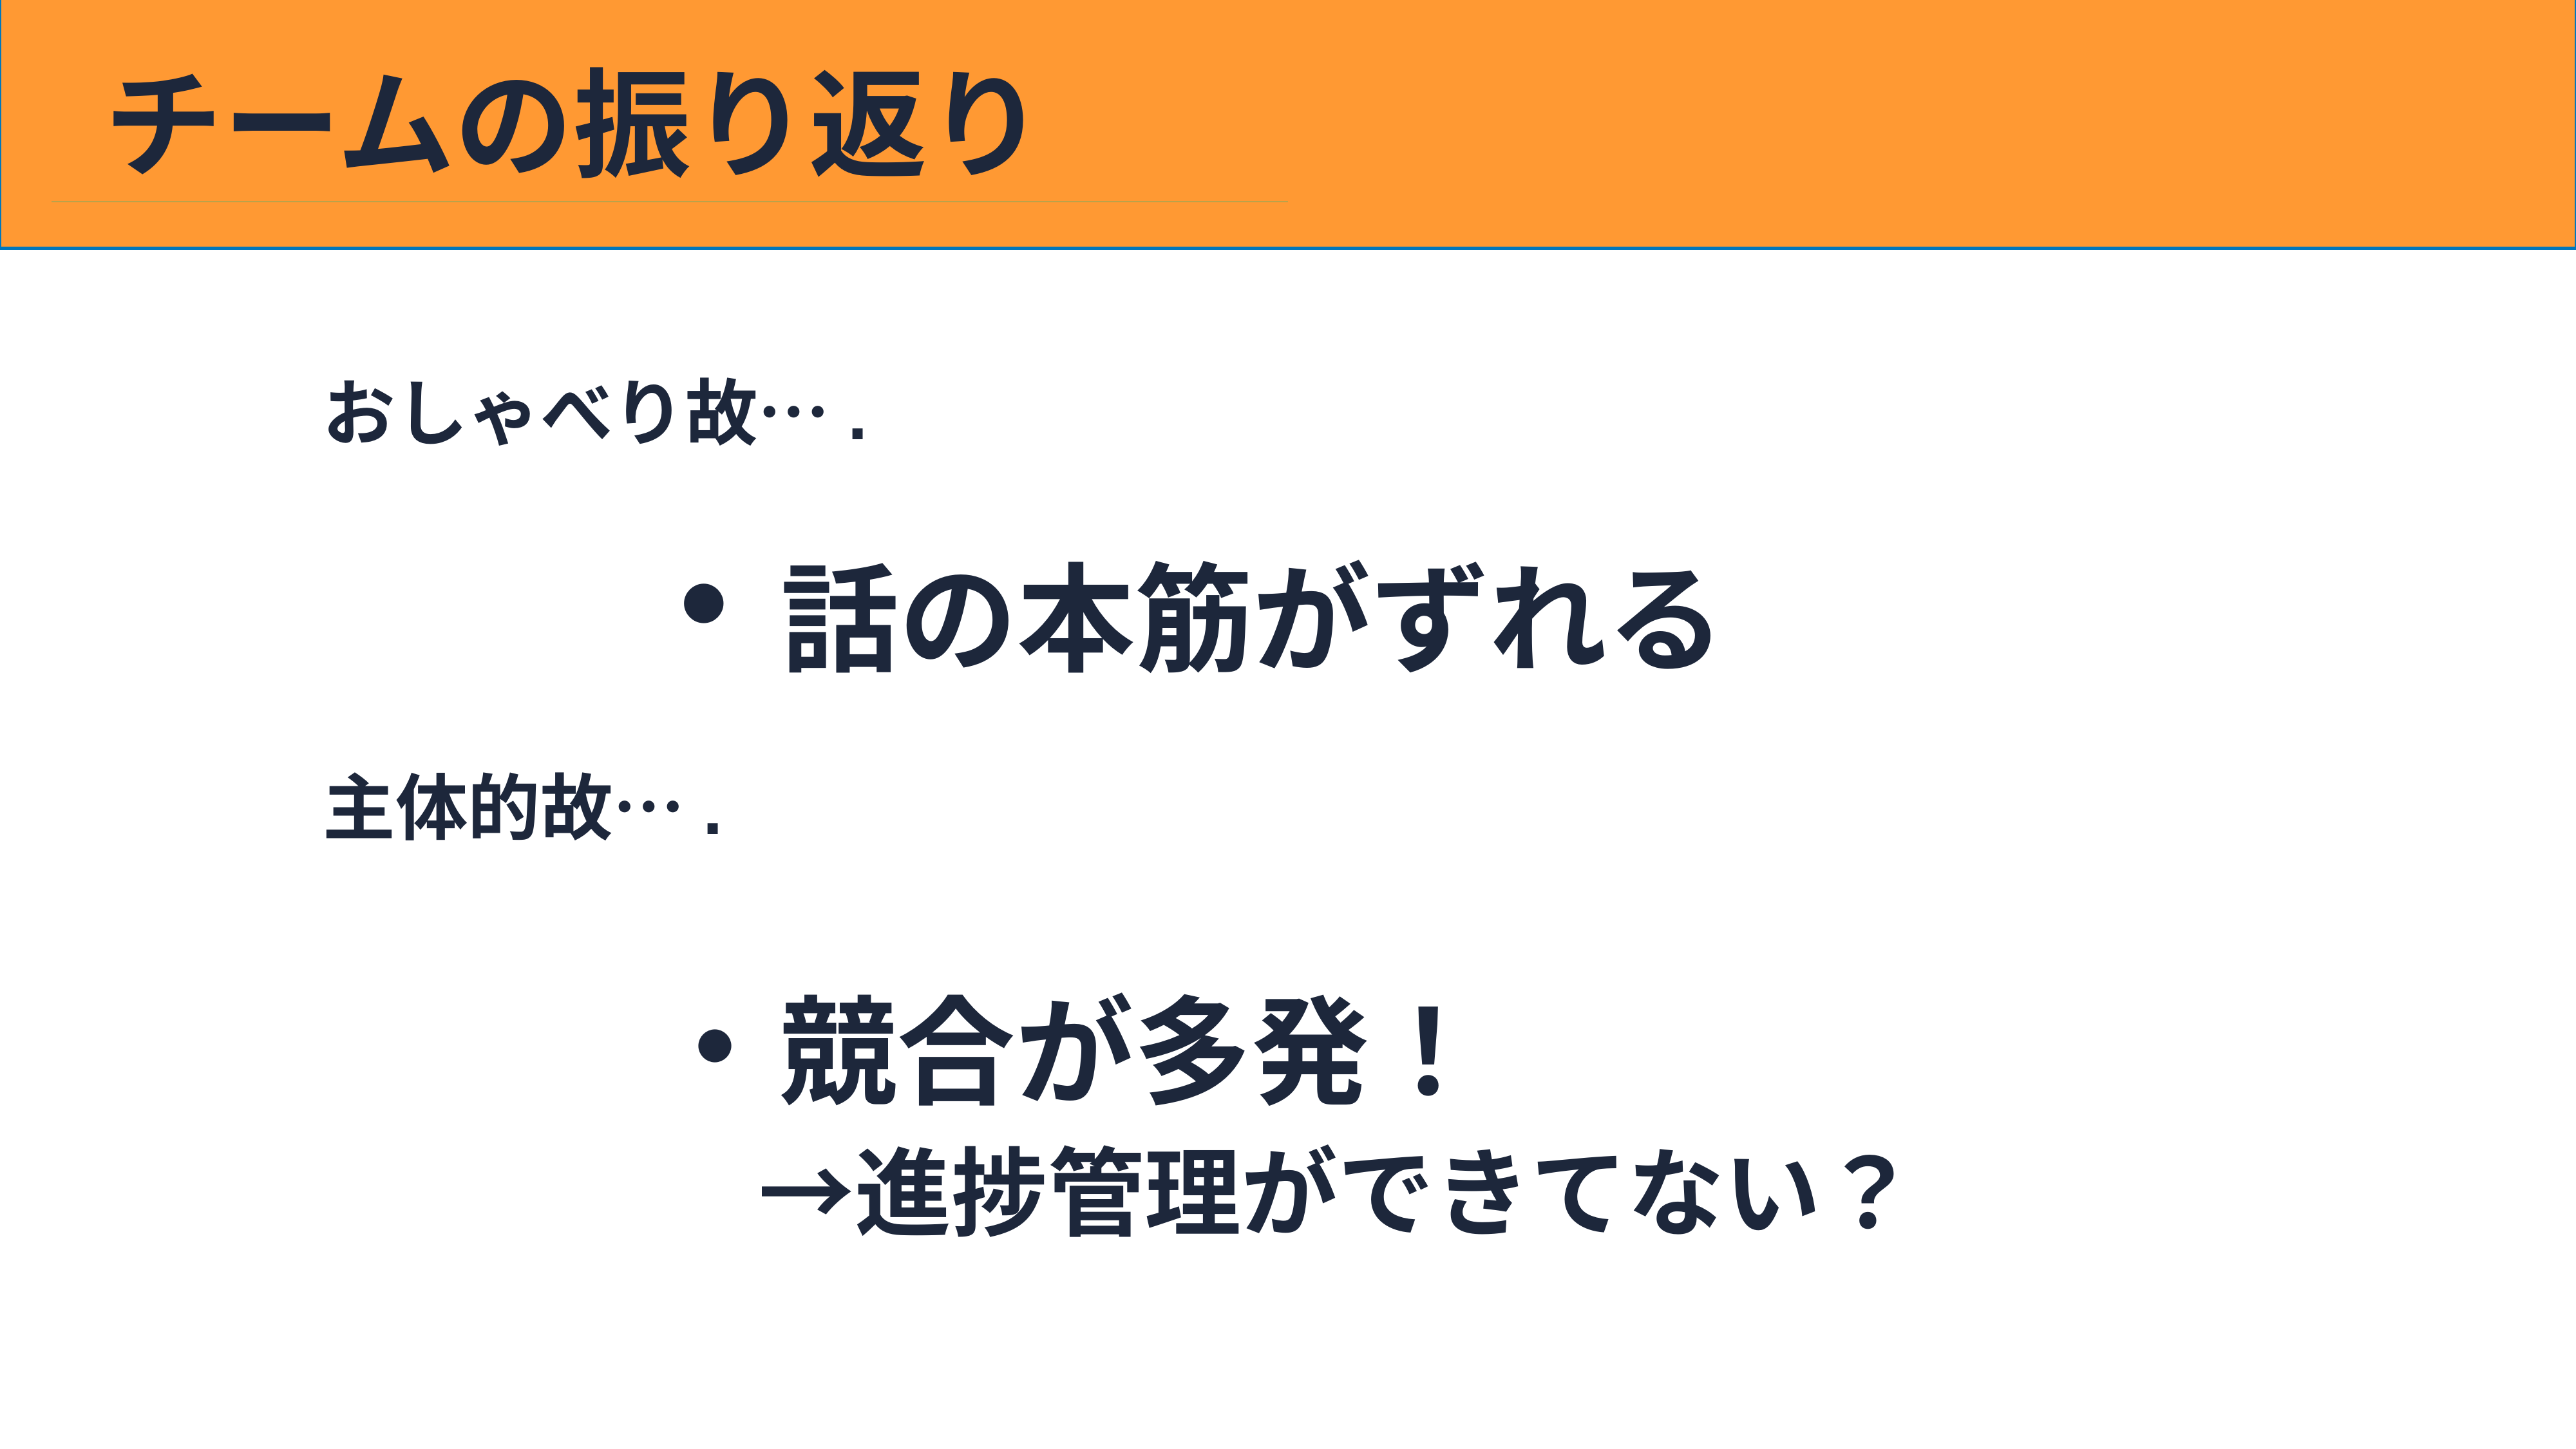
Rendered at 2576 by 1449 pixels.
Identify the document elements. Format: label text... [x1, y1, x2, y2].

text_box おしゃべり故…. [317, 300, 1108, 521]
text_box 主体的故…. [317, 695, 1108, 916]
text_box チームの振り返り [99, 66, 1192, 174]
text_box ・話の本筋がずれる [621, 433, 1779, 767]
text_box ・競合が多発！ →進捗管理ができてない？ [645, 941, 2231, 1274]
text_box [0, 0, 2576, 250]
